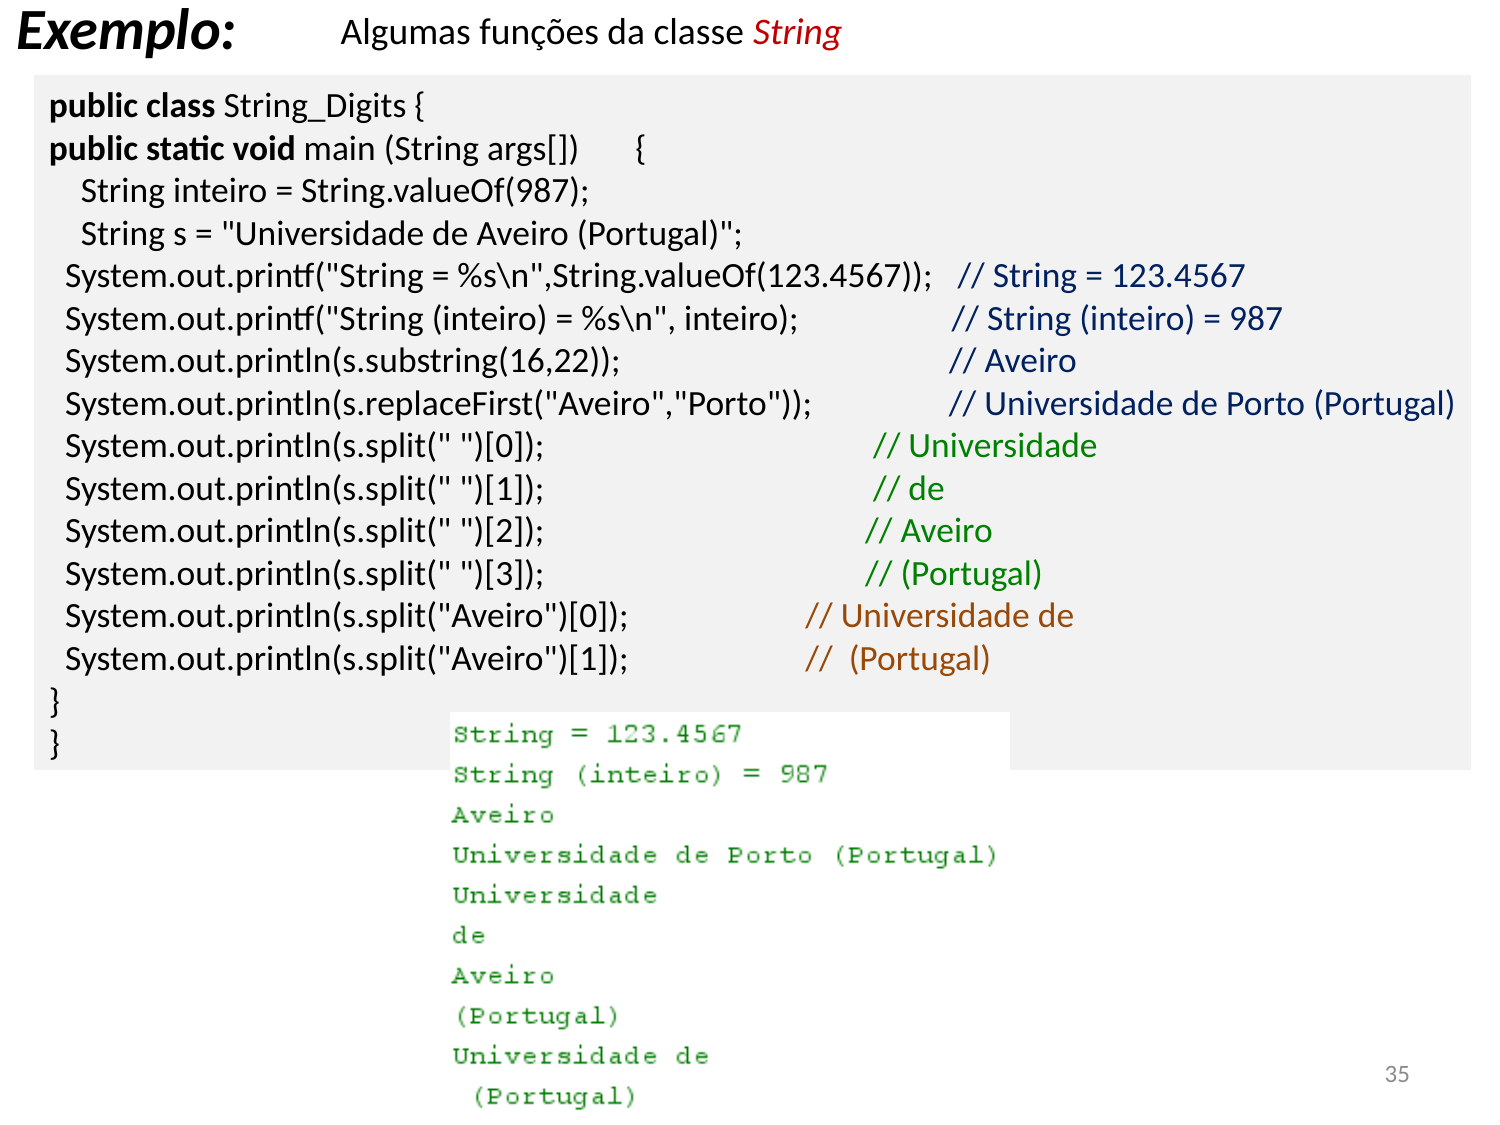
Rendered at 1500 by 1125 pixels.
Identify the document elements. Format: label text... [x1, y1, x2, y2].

text_box public class String_Digits { public static void main (String args[]) { String inteiro = String.valueOf(987); String s = "Universidade de Aveiro (Portugal)"; System.out.printf("String = %s\n",String.valueOf(123.4567)); // String = 123.4567 System.out.printf("String (inteiro) = %s\n", inteiro); // String (inteiro) = 987 System.out.println(s.substring(16,22)); // Aveiro System.out.println(s.replaceFirst("Aveiro","Porto")); // Universidade de Porto (Portugal) System.out.println(s.split(" ")[0]); // Universidade System.out.println(s.split(" ")[1]); // de System.out.println(s.split(" ")[2]); // Aveiro System.out.println(s.split(" ")[3]); // (Portugal) System.out.println(s.split("Aveiro")[0]); // Universidade de System.out.println(s.split("Aveiro")[1]); // (Portugal) } } [34, 74, 1472, 770]
picture [449, 712, 1010, 1112]
text_box Exemplo: [1, 0, 252, 69]
text_box Algumas funções da classe String [325, 0, 858, 60]
slide_number 35 [1074, 1042, 1425, 1103]
